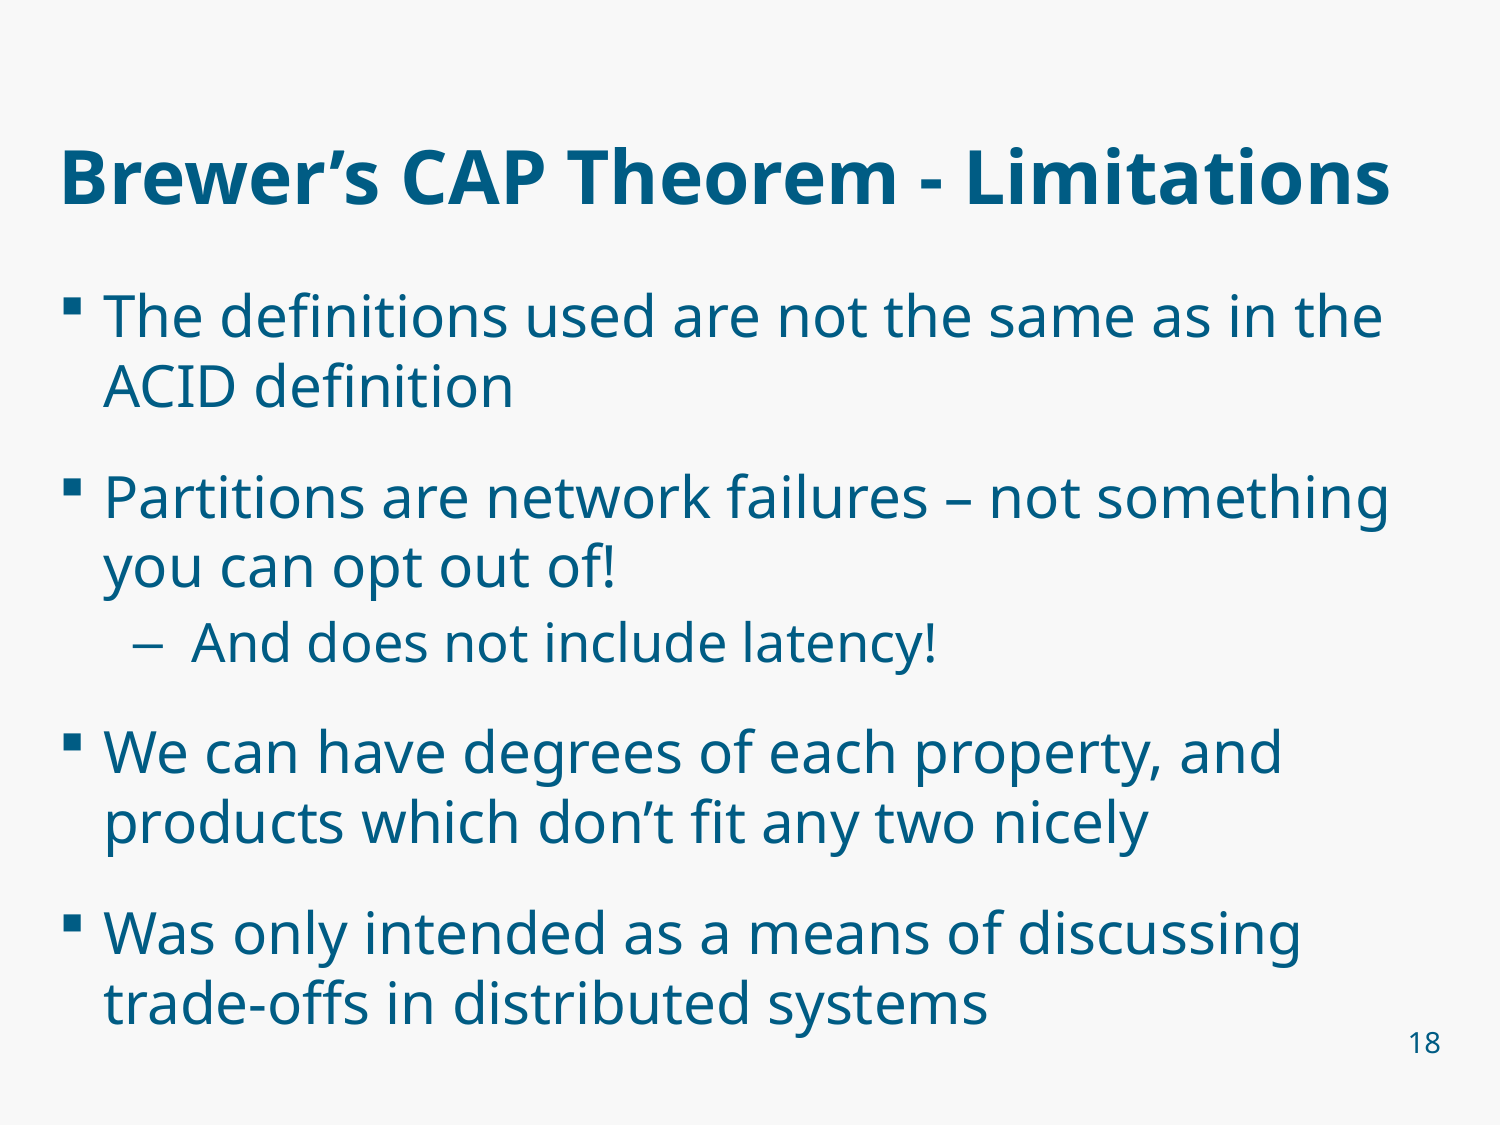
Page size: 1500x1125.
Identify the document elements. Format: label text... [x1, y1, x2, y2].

title Brewer’s CAP Theorem - Limitations [58, 0, 1442, 220]
list The definitions used are not the same as in the ACID definition Partitions are network failures – not something you can opt out of! And does not include latency! We can have degrees of each property, and products which don’t fit any two nicely Was only intended as a means of discussing trade-offs in distributed systems [58, 278, 1442, 1100]
slide_number 18 [1128, 1034, 1442, 1065]
